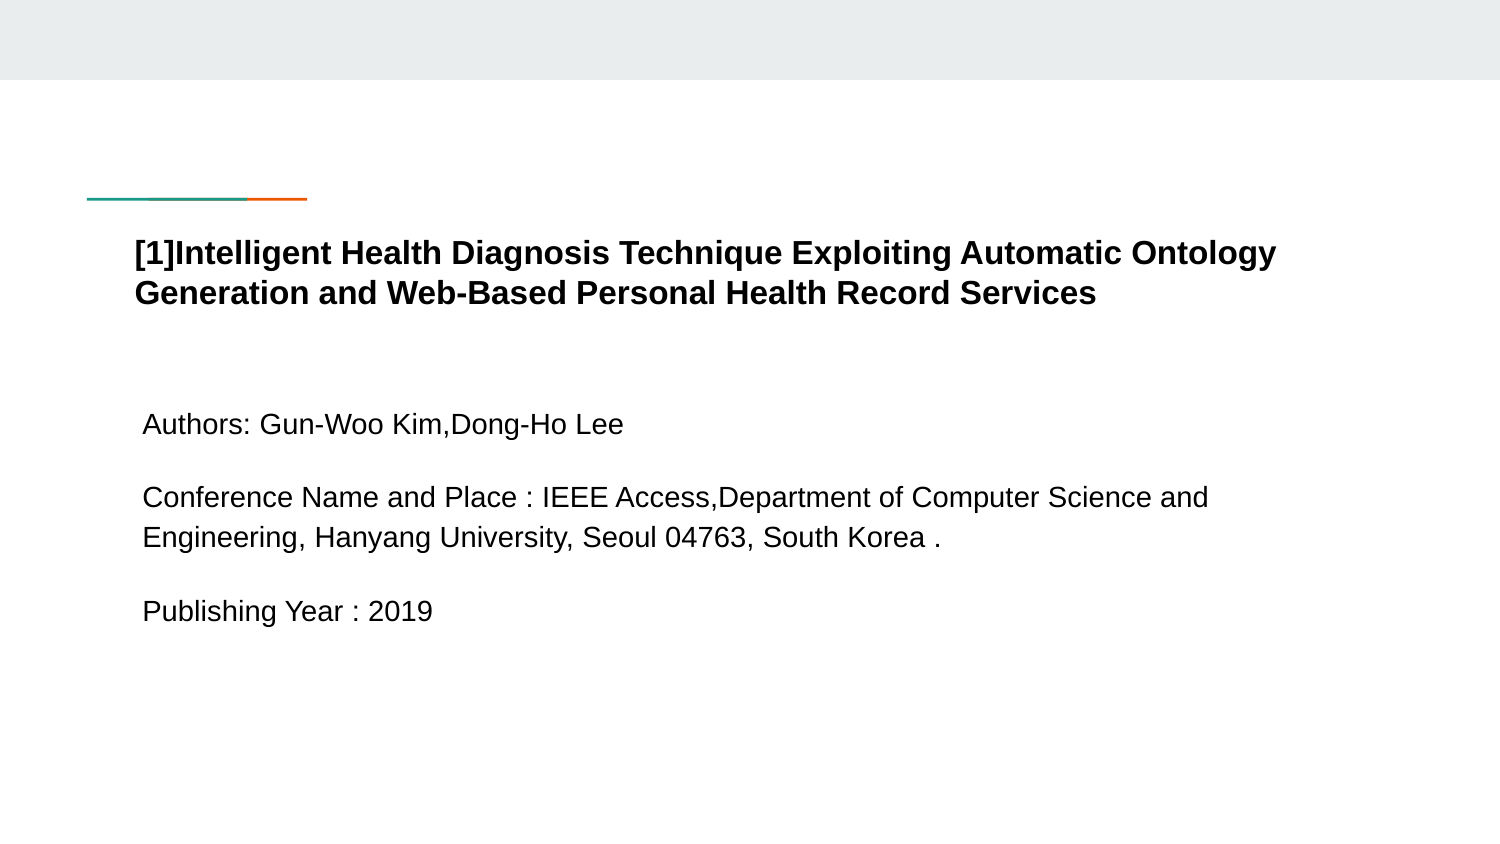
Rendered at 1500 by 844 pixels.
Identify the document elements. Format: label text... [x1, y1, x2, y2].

title [1]Intelligent Health Diagnosis Technique Exploiting Automatic Ontology Generation and Web-Based Personal Health Record Services [119, 216, 1389, 345]
list Authors: Gun-Woo Kim,Dong-Ho Lee Conference Name and Place : IEEE Access,Department of Computer Science and Engineering, Hanyang University, Seoul 04763, South Korea . Publishing Year : 2019 [127, 384, 1389, 756]
